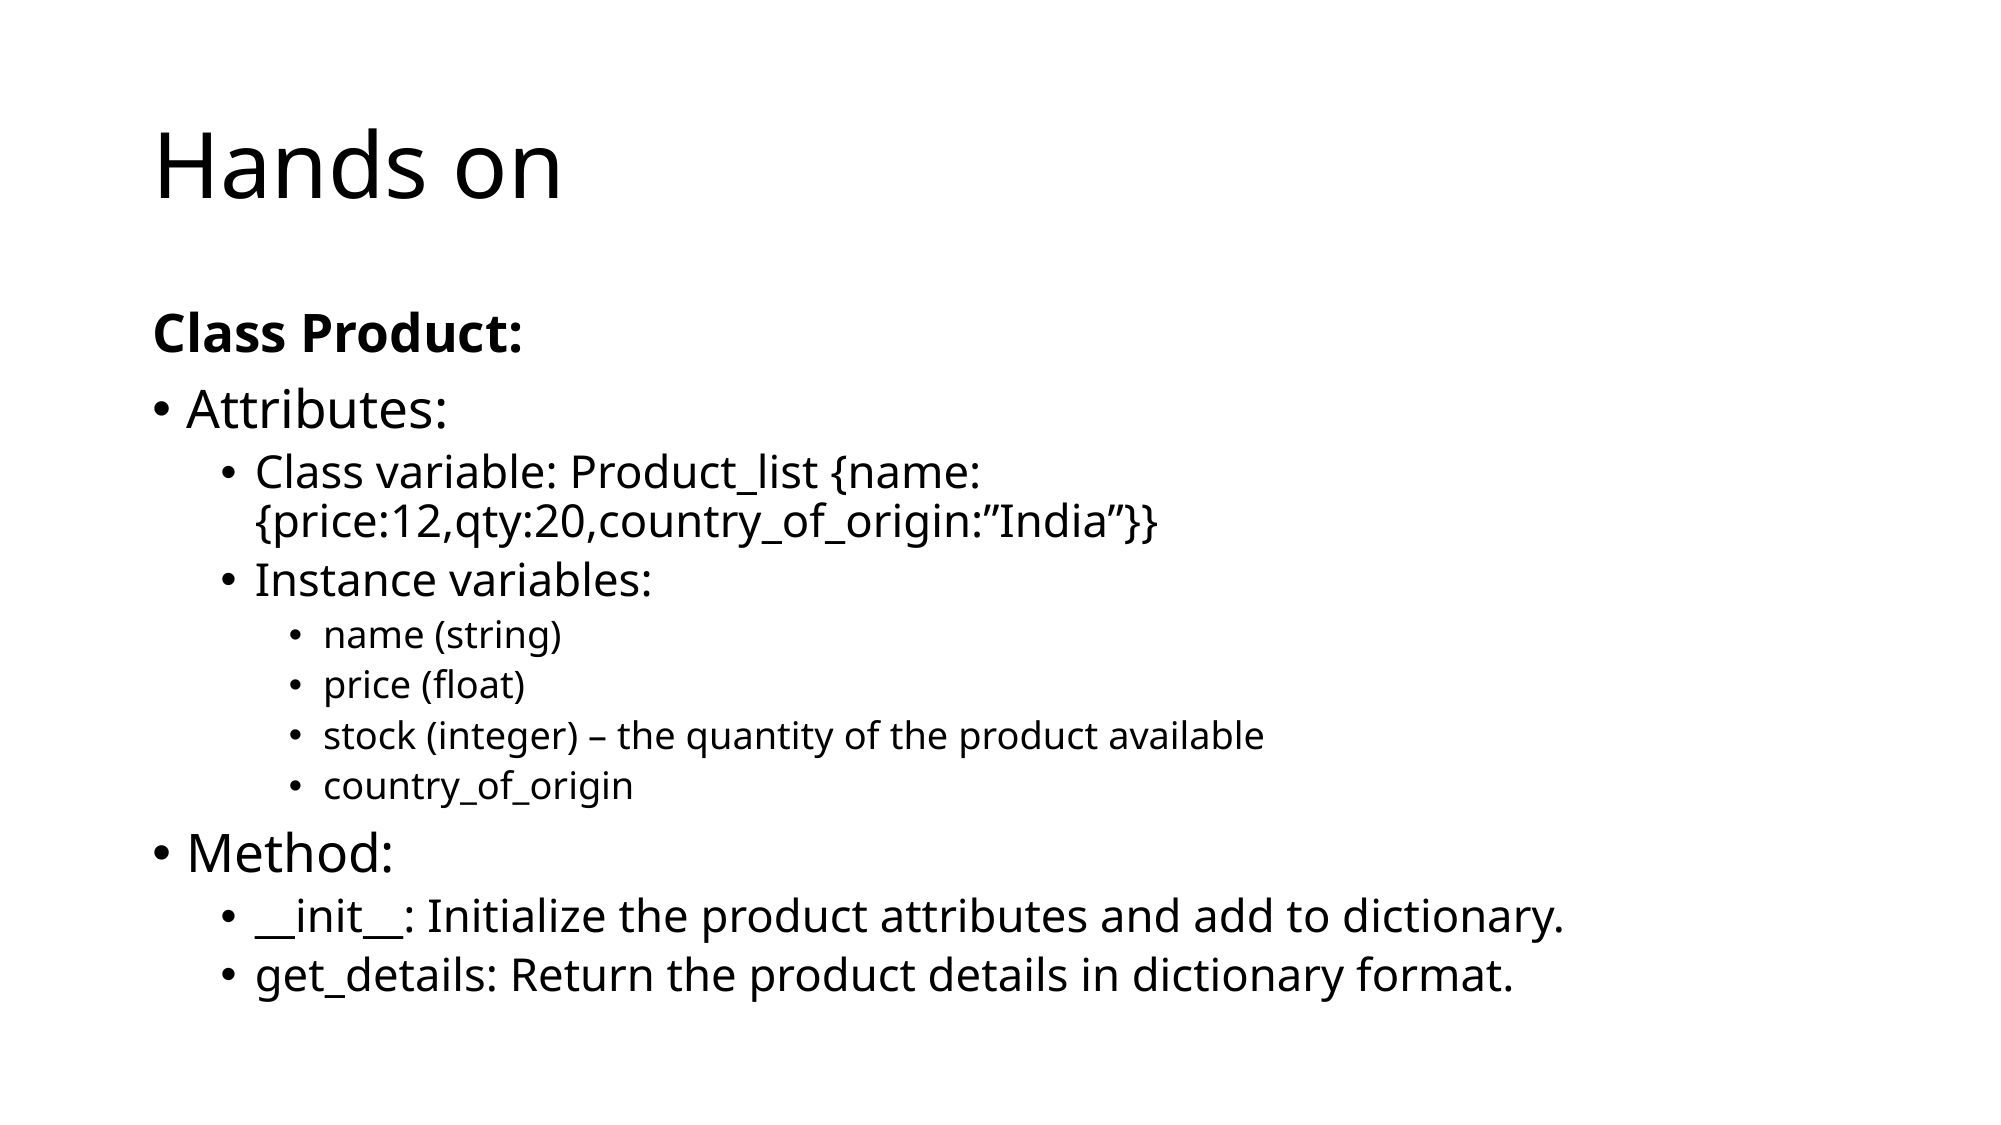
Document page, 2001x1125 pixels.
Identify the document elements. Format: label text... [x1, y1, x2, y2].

title Hands on [137, 59, 1863, 278]
list Class Product: Attributes: Class variable: Product_list {name:{price:12,qty:20,country_of_origin:”India”}} Instance variables: name (string) price (float) stock (integer) – the quantity of the product available country_of_origin Method: __init__: Initialize the product attributes and add to dictionary. get_details: Return the product details in dictionary format. [137, 299, 1863, 1014]
